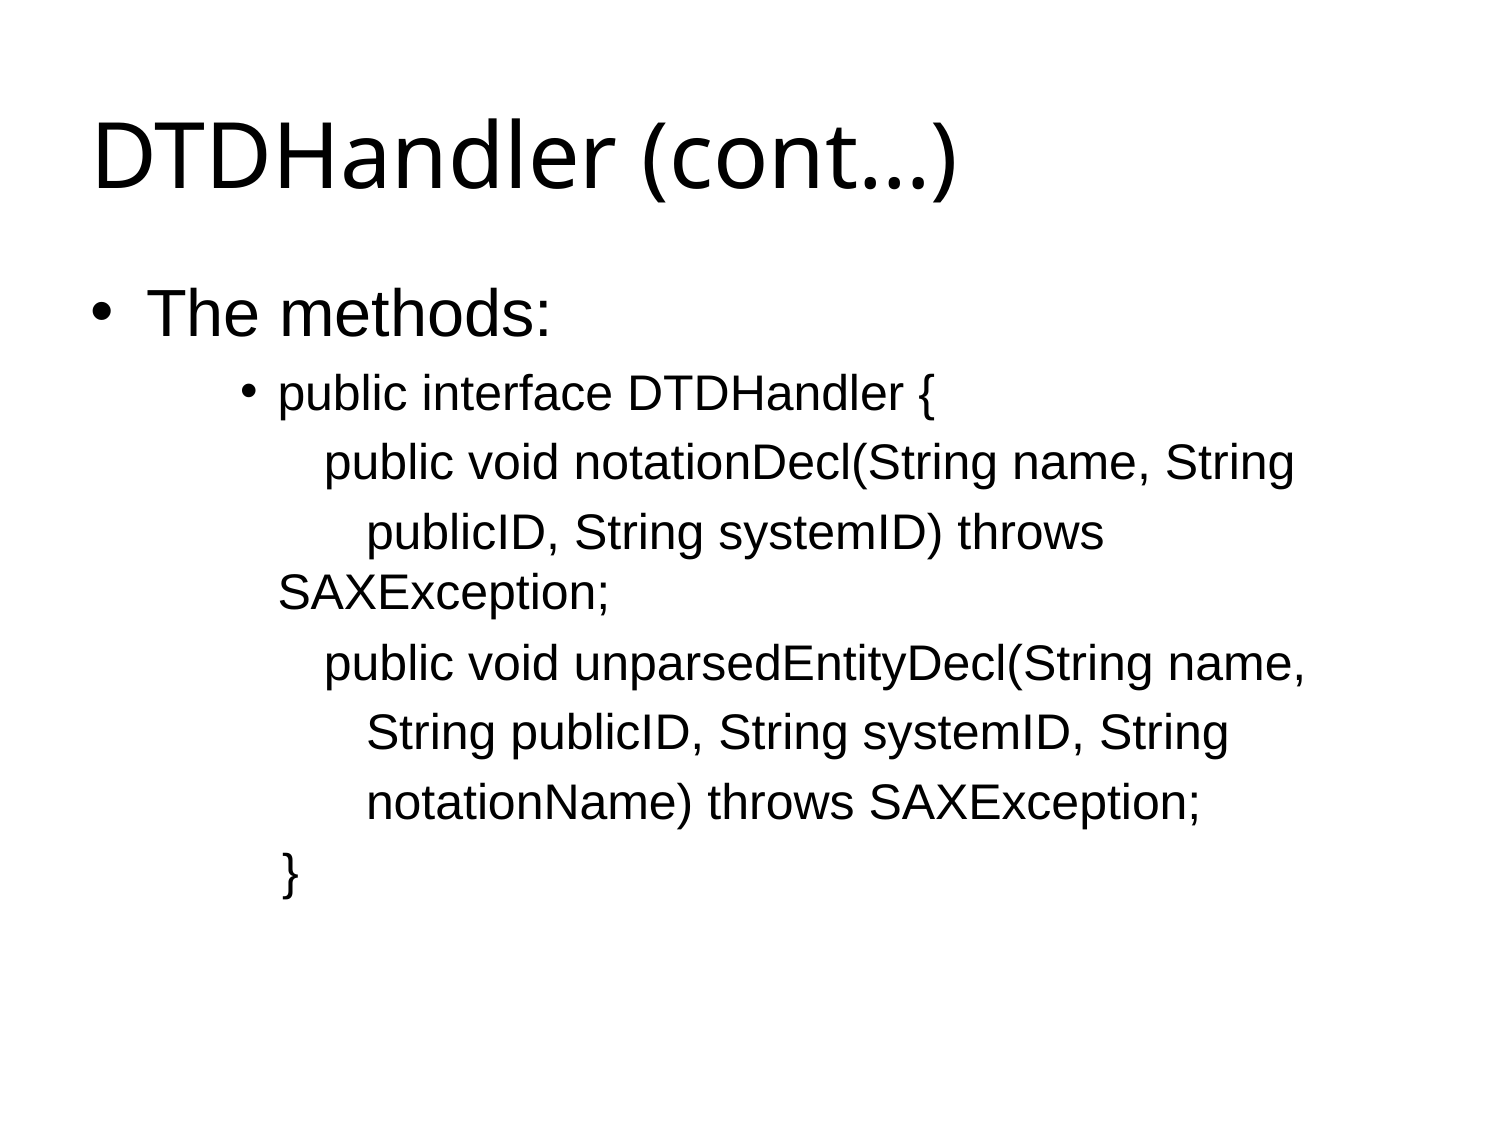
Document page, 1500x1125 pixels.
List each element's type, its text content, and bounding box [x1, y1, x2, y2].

list The methods: public interface DTDHandler { public void notationDecl(String name, String publicID, String systemID) throws SAXException; public void unparsedEntityDecl(String name, String publicID, String systemID, String notationName) throws SAXException; } [74, 262, 1426, 1006]
title DTDHandler (cont…) [74, 58, 1426, 247]
